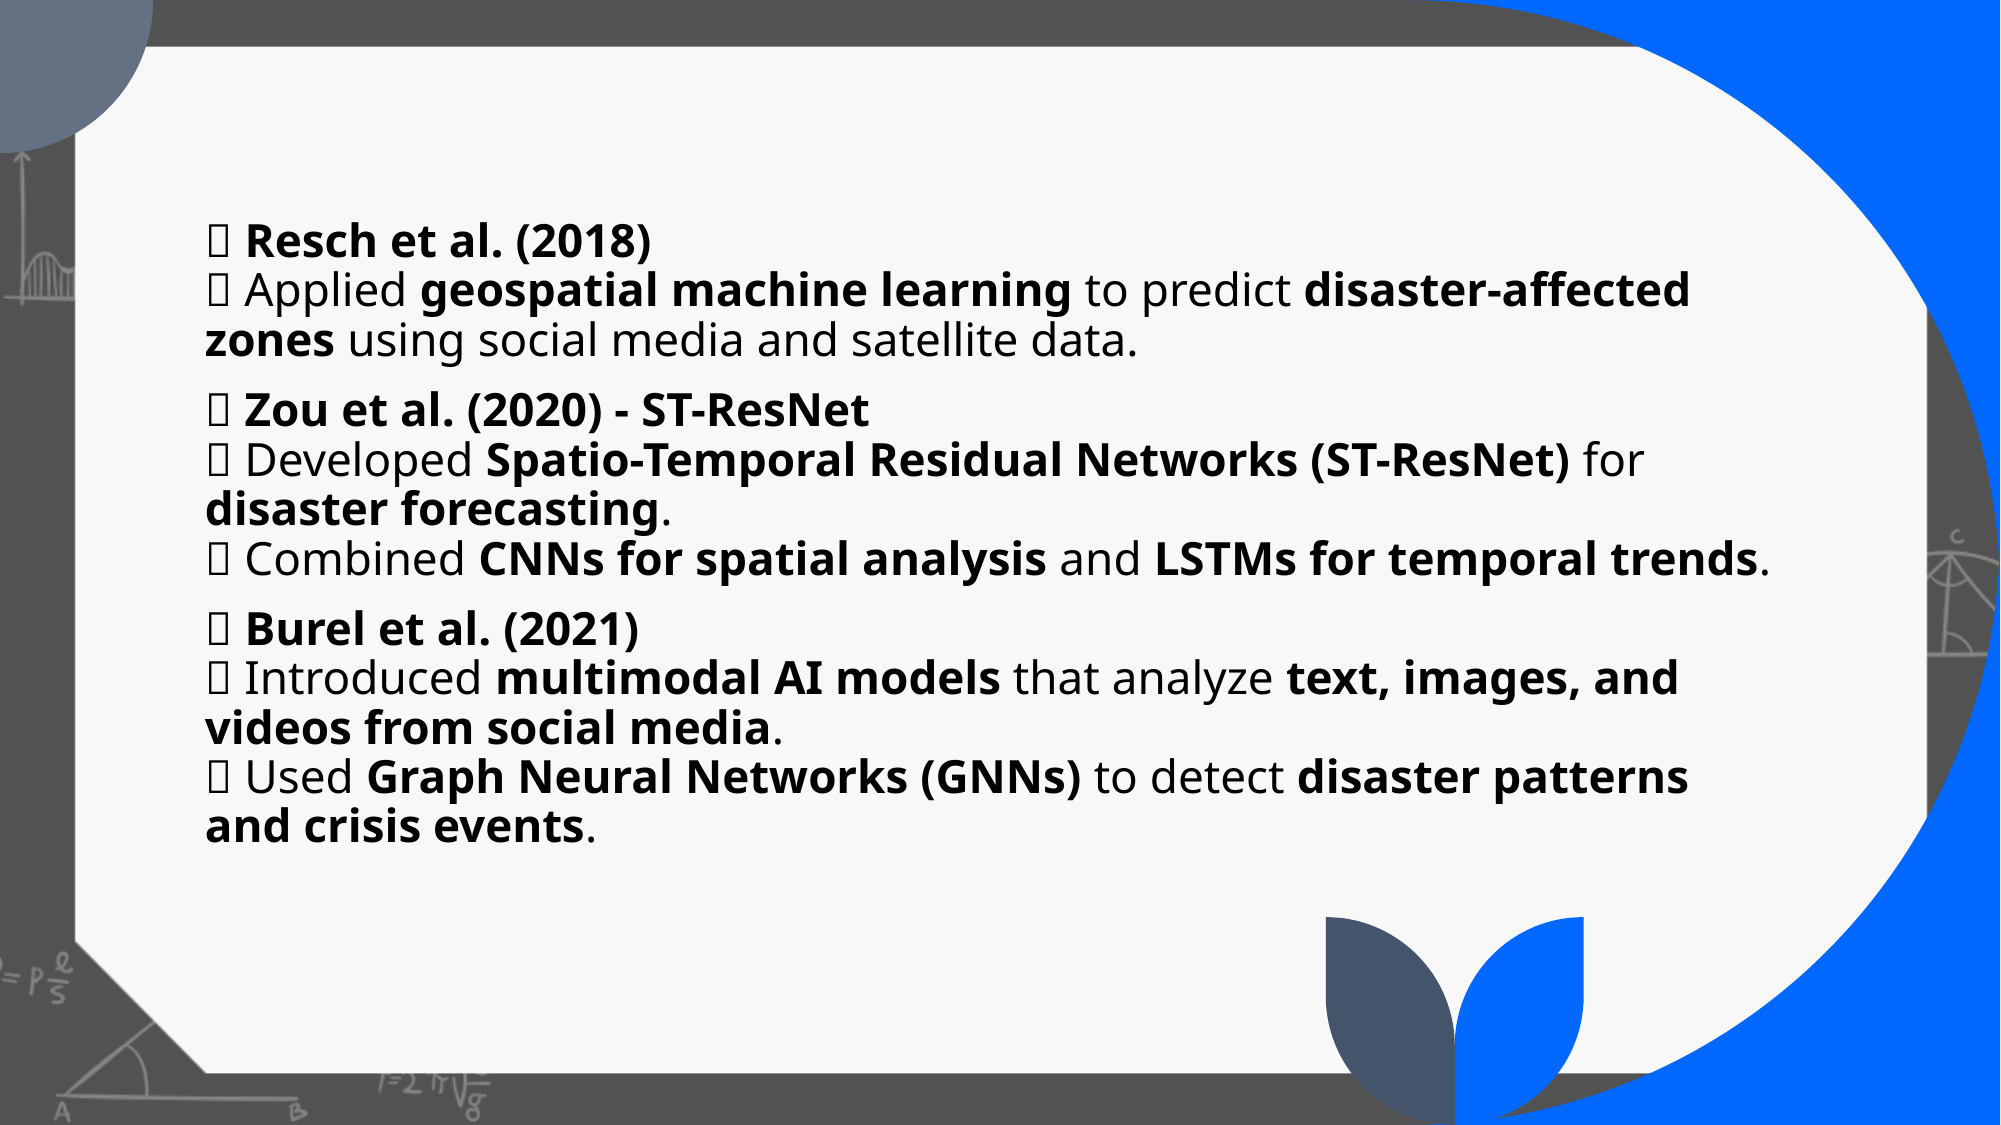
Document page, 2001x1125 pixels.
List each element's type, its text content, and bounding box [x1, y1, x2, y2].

picture [0, 0, 1999, 1125]
title [190, 16, 1795, 168]
picture [1404, 942, 1506, 1031]
list 📌 Resch et al. (2018) 🔹 Applied geospatial machine learning to predict disaster-affected zones using social media and satellite data. 📌 Zou et al. (2020) - ST-ResNet 🔹 Developed Spatio-Temporal Residual Networks (ST-ResNet) for disaster forecasting. 🔹 Combined CNNs for spatial analysis and LSTMs for temporal trends. 📌 Burel et al. (2021) 🔹 Introduced multimodal AI models that analyze text, images, and videos from social media. 🔹 Used Graph Neural Networks (GNNs) to detect disaster patterns and crisis events. [190, 210, 1795, 942]
